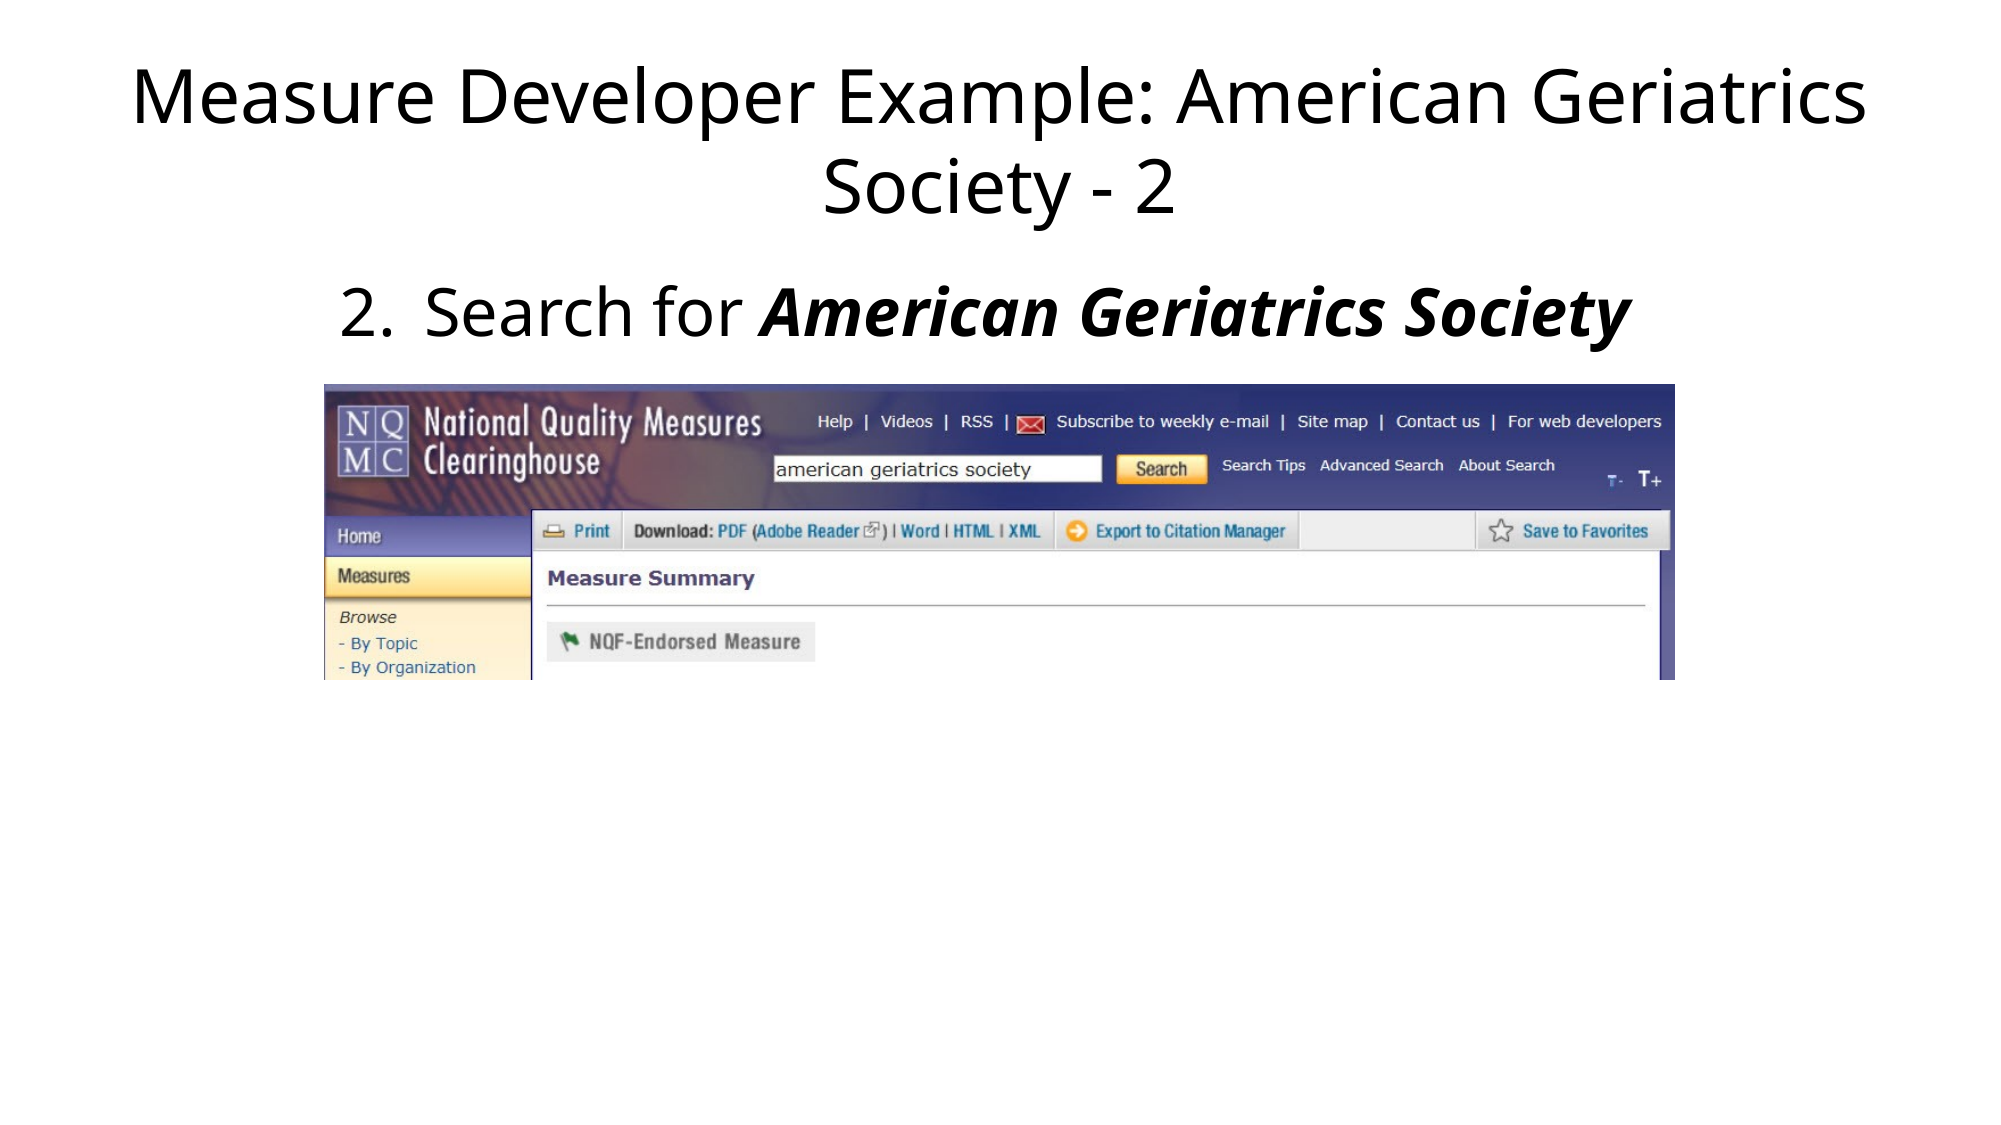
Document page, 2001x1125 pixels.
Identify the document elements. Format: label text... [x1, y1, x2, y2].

list Search for American Geriatrics Society [324, 262, 1675, 380]
title Measure Developer Example: American Geriatrics Society - 2 [99, 45, 1900, 233]
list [324, 384, 1675, 681]
